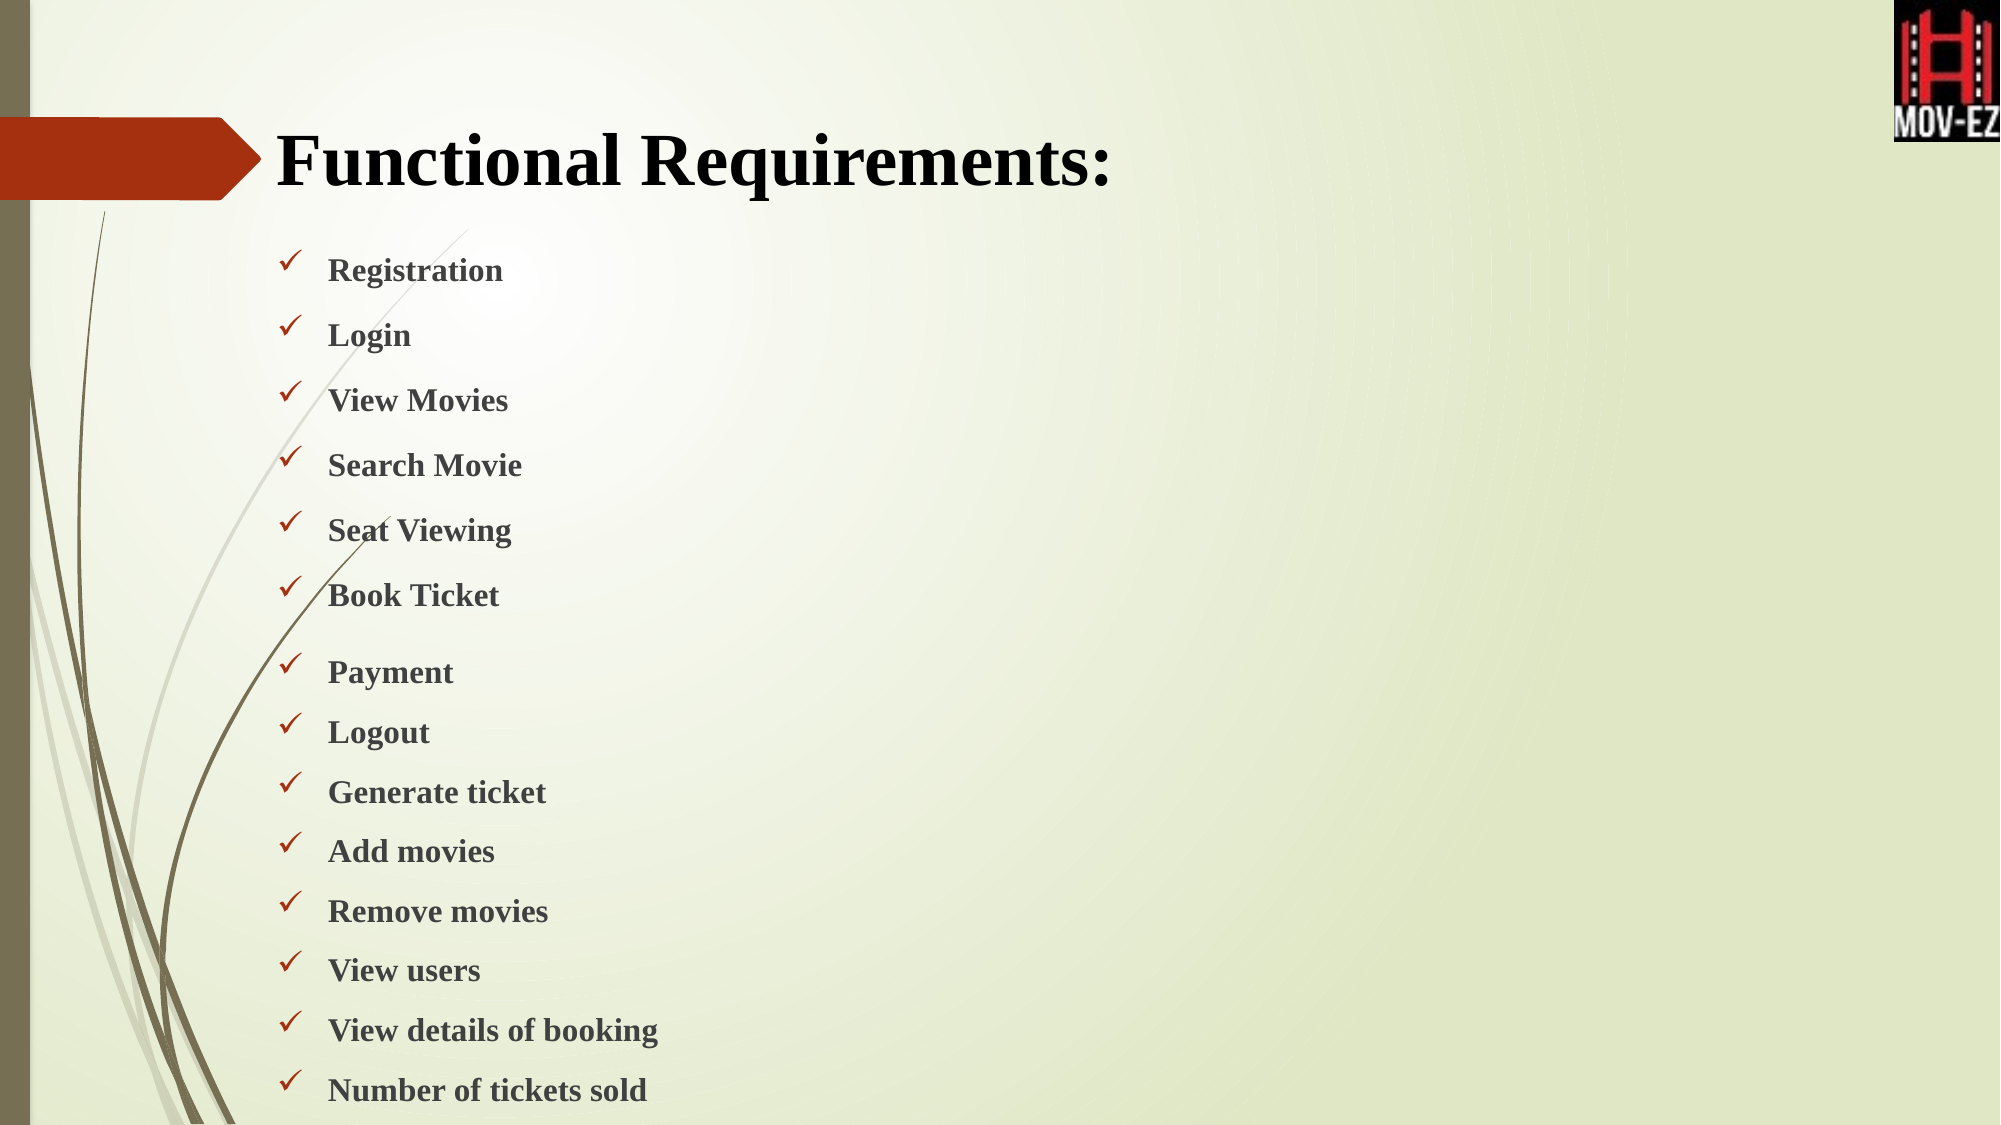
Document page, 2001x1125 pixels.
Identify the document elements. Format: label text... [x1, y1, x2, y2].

title Functional Requirements: [261, 102, 1490, 313]
list Registration Login View Movies Search Movie Seat Viewing Book Ticket Payment Logout Generate ticket Add movies Remove movies View users View details of booking Number of tickets sold [261, 232, 1366, 1125]
picture [1894, 0, 2000, 142]
